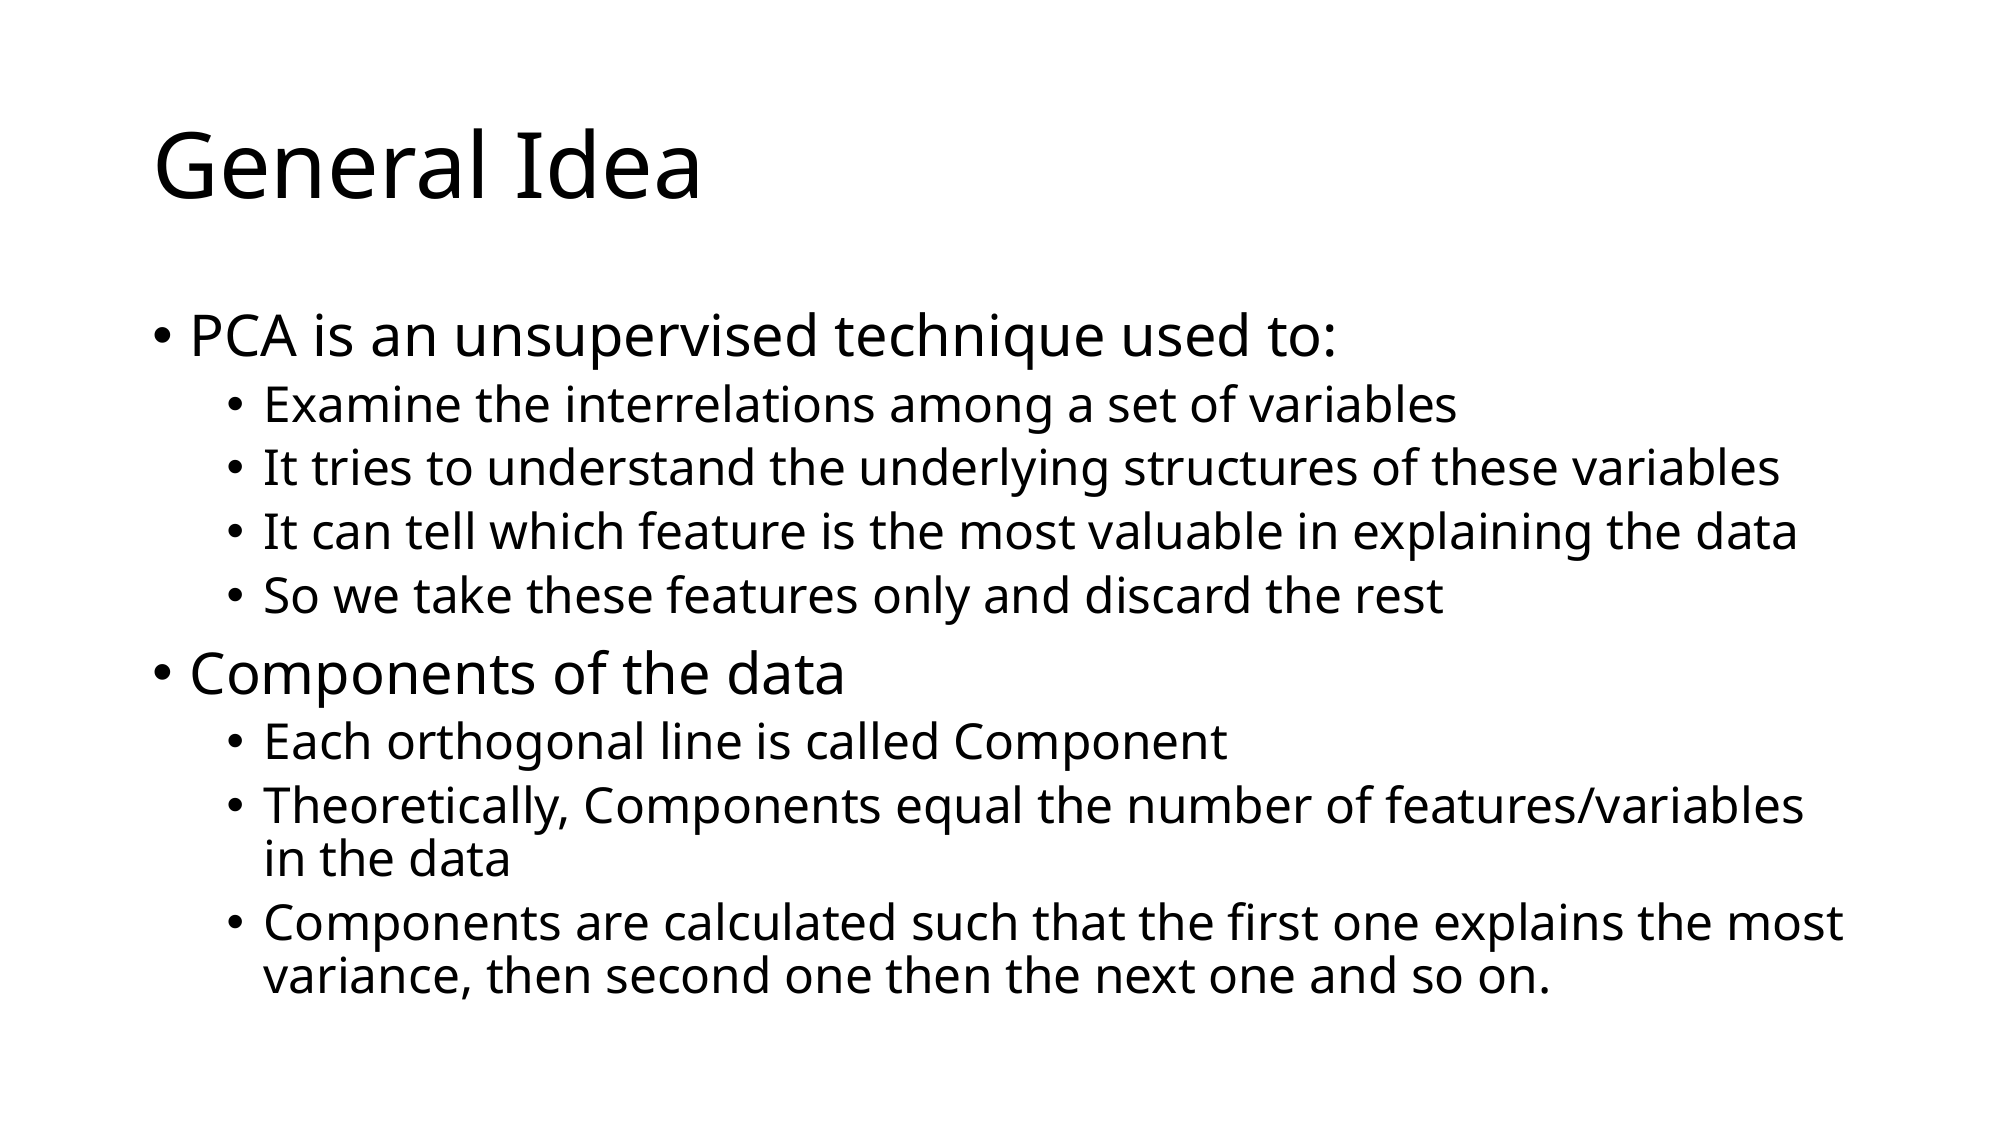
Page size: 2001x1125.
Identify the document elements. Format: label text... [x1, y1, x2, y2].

title General Idea [137, 59, 1863, 278]
list PCA is an unsupervised technique used to: Examine the interrelations among a set of variables It tries to understand the underlying structures of these variables It can tell which feature is the most valuable in explaining the data So we take these features only and discard the rest Components of the data Each orthogonal line is called Component Theoretically, Components equal the number of features/variables in the data Components are calculated such that the first one explains the most variance, then second one then the next one and so on. [137, 299, 1863, 1014]
